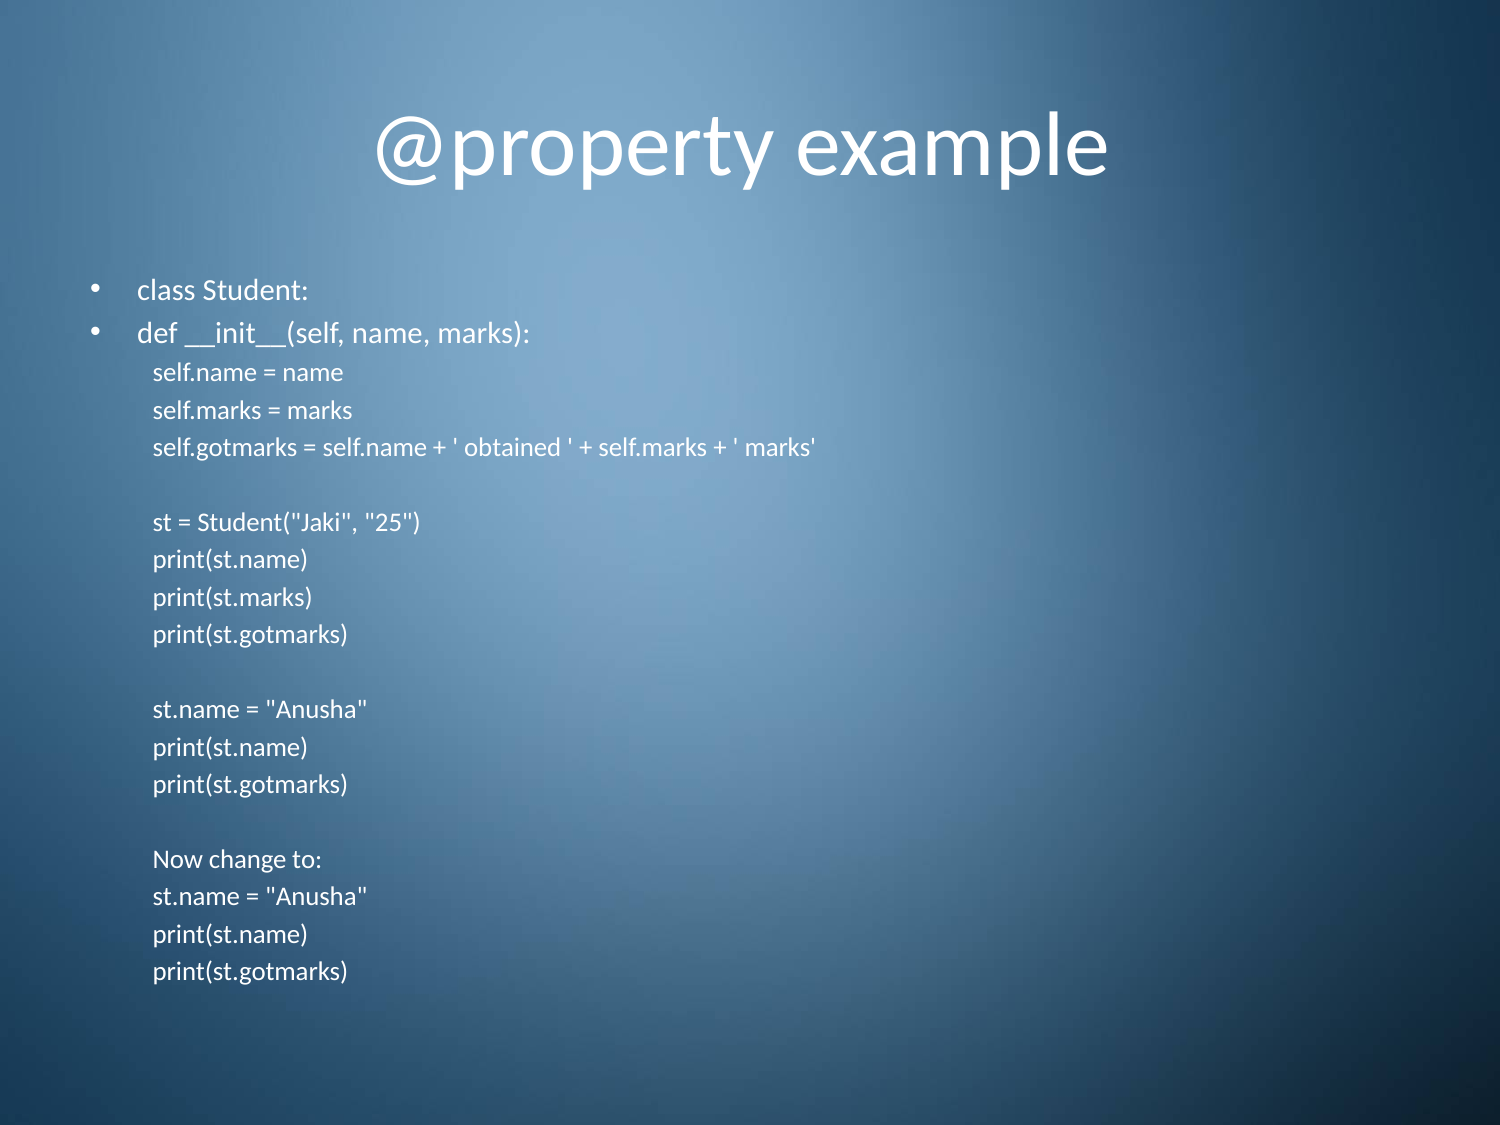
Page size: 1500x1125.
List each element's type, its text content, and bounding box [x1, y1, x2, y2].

title @property example [75, 45, 1425, 233]
picture [0, 0, 1500, 1125]
list class Student: def __init__(self, name, marks): self.name = name self.marks = marks self.gotmarks = self.name + ' obtained ' + self.marks + ' marks' st = Student("Jaki", "25") print(st.name) print(st.marks) print(st.gotmarks) st.name = "Anusha" print(st.name) print(st.gotmarks) Now change to: st.name = "Anusha" print(st.name) print(st.gotmarks) [75, 262, 1425, 1005]
